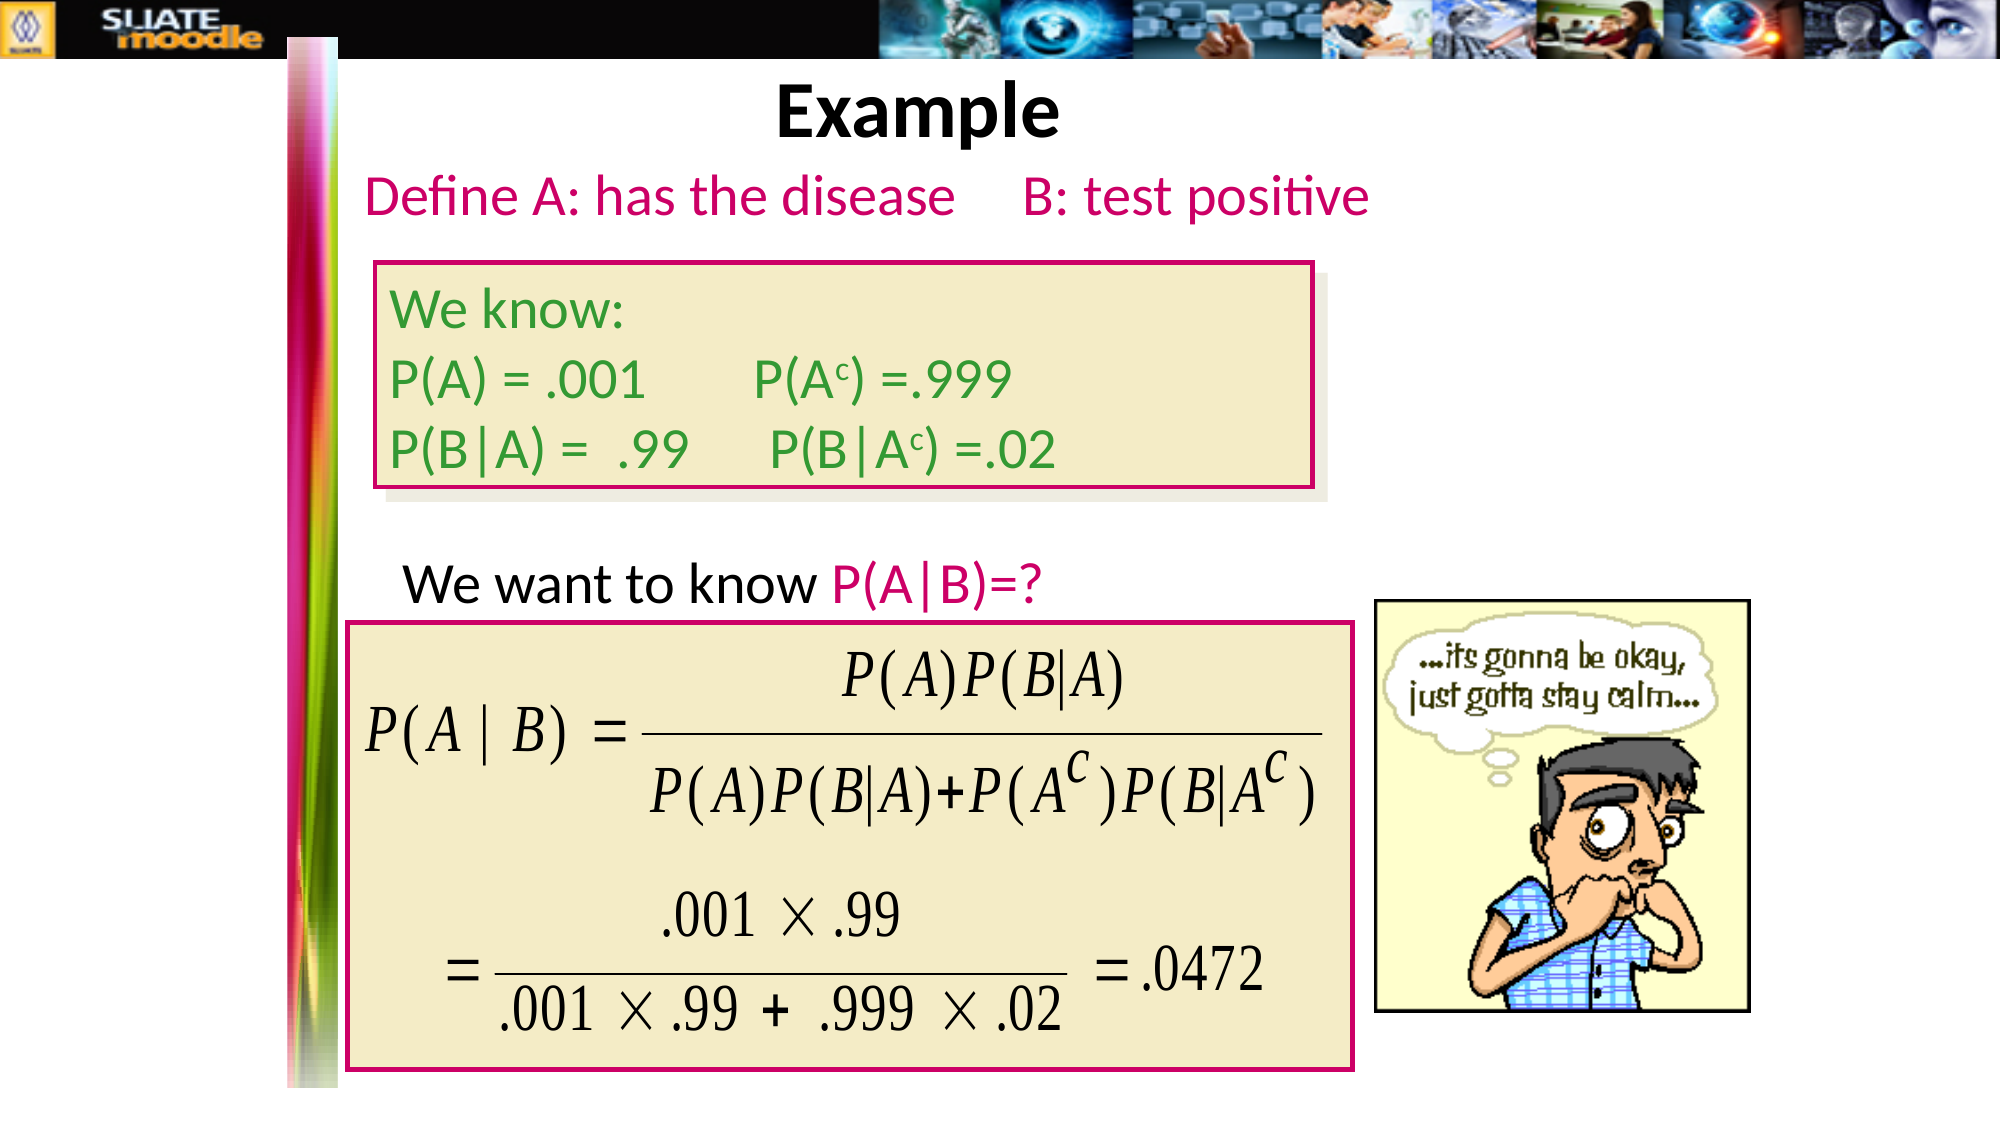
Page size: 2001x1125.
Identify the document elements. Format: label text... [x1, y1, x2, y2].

text_box Define A: has the disease B: test positive [349, 149, 1538, 235]
title Example [375, 48, 1463, 149]
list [1374, 599, 1751, 1013]
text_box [349, 624, 1351, 1068]
text_box We know: P(A) = .001 P(Ac) =.999 P(B|A) = .99 P(B|Ac) =.02 [375, 262, 1313, 488]
picture [0, 0, 2000, 1088]
text_box We want to know P(A|B)=? [387, 537, 1125, 623]
